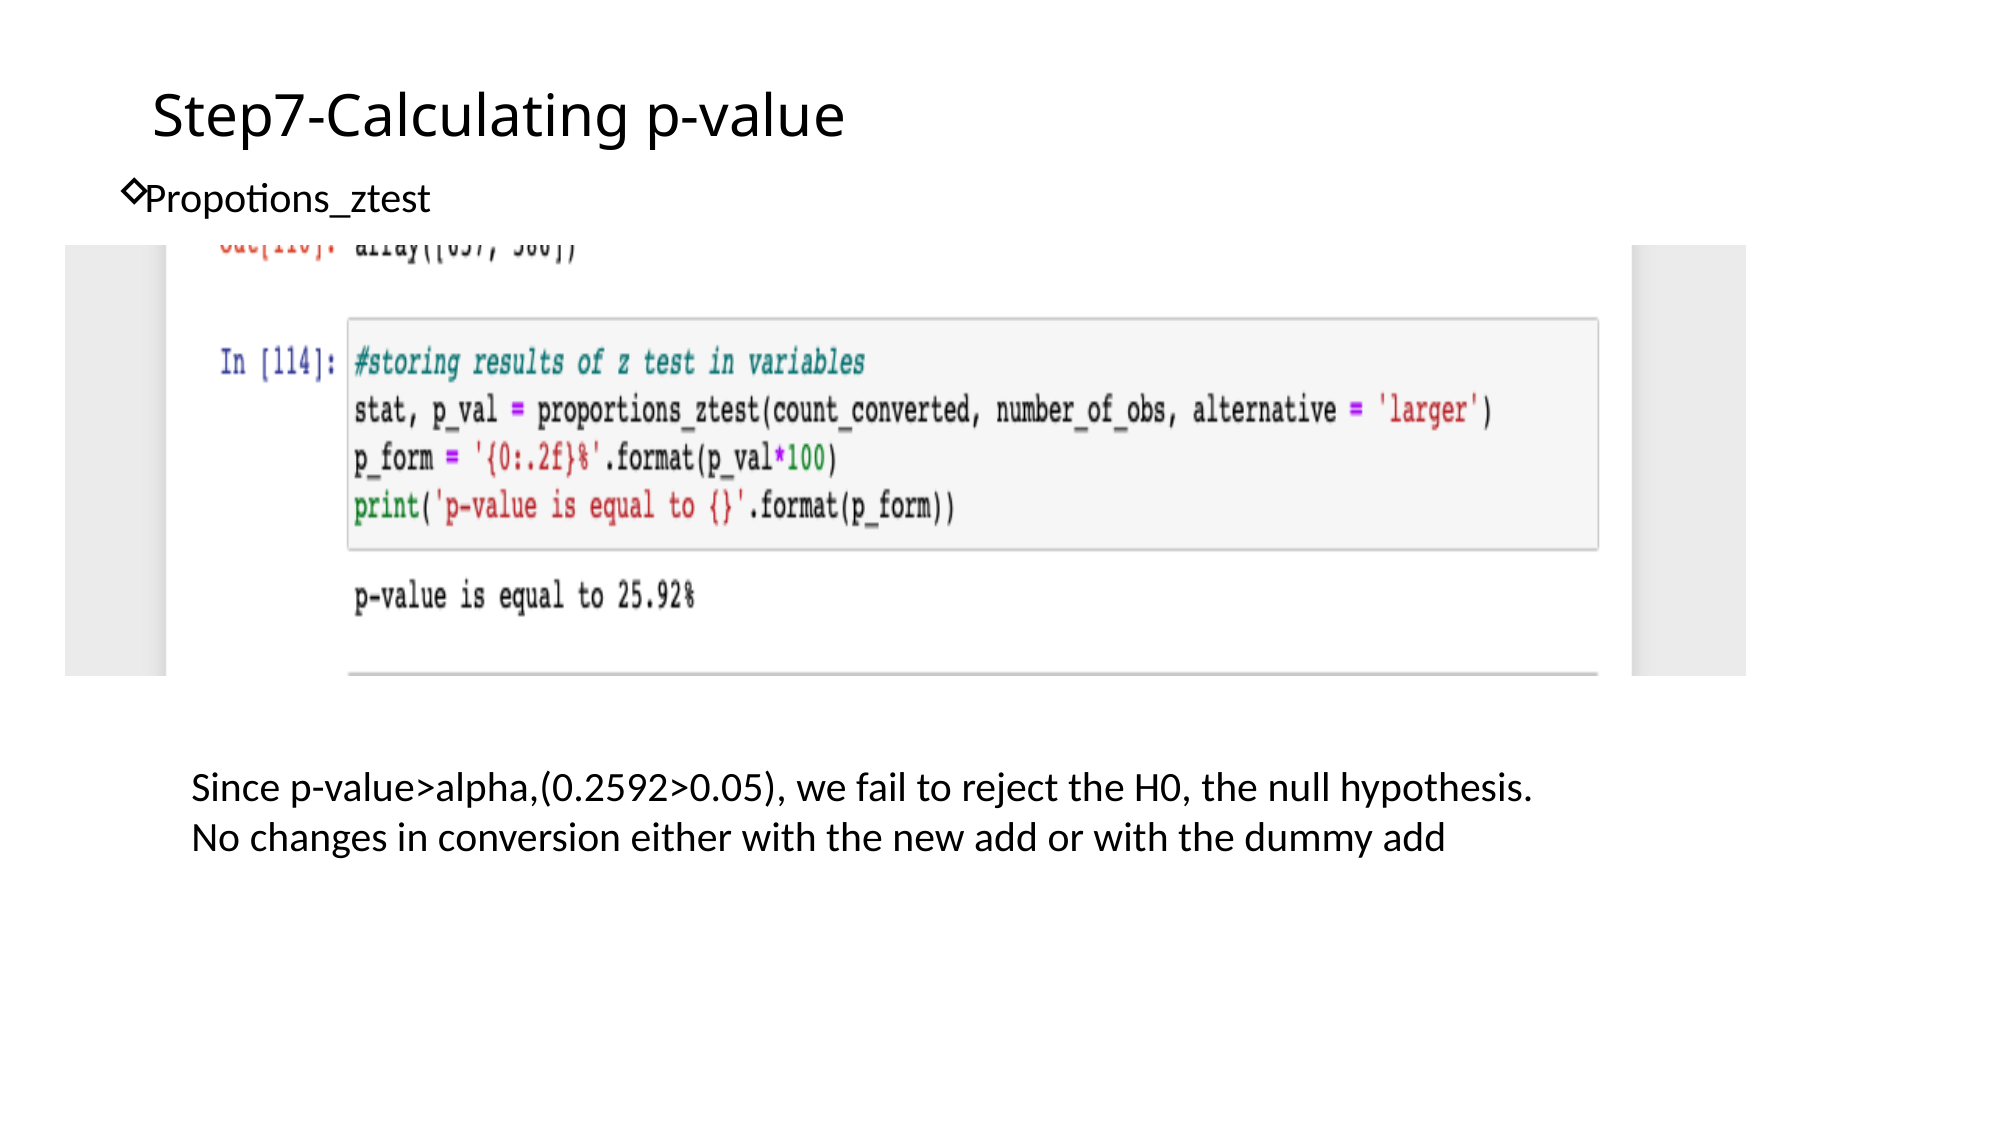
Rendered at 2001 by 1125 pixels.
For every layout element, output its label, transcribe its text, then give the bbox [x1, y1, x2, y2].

picture [65, 245, 1746, 676]
title Step7-Calculating p-value [137, 59, 1863, 176]
list Propotions_ztest [100, 168, 1826, 230]
text_box Since p-value>alpha,(0.2592>0.05), we fail to reject the H0, the null hypothesis. No changes in conversion either with the new add or with the dummy add [101, 752, 1748, 867]
